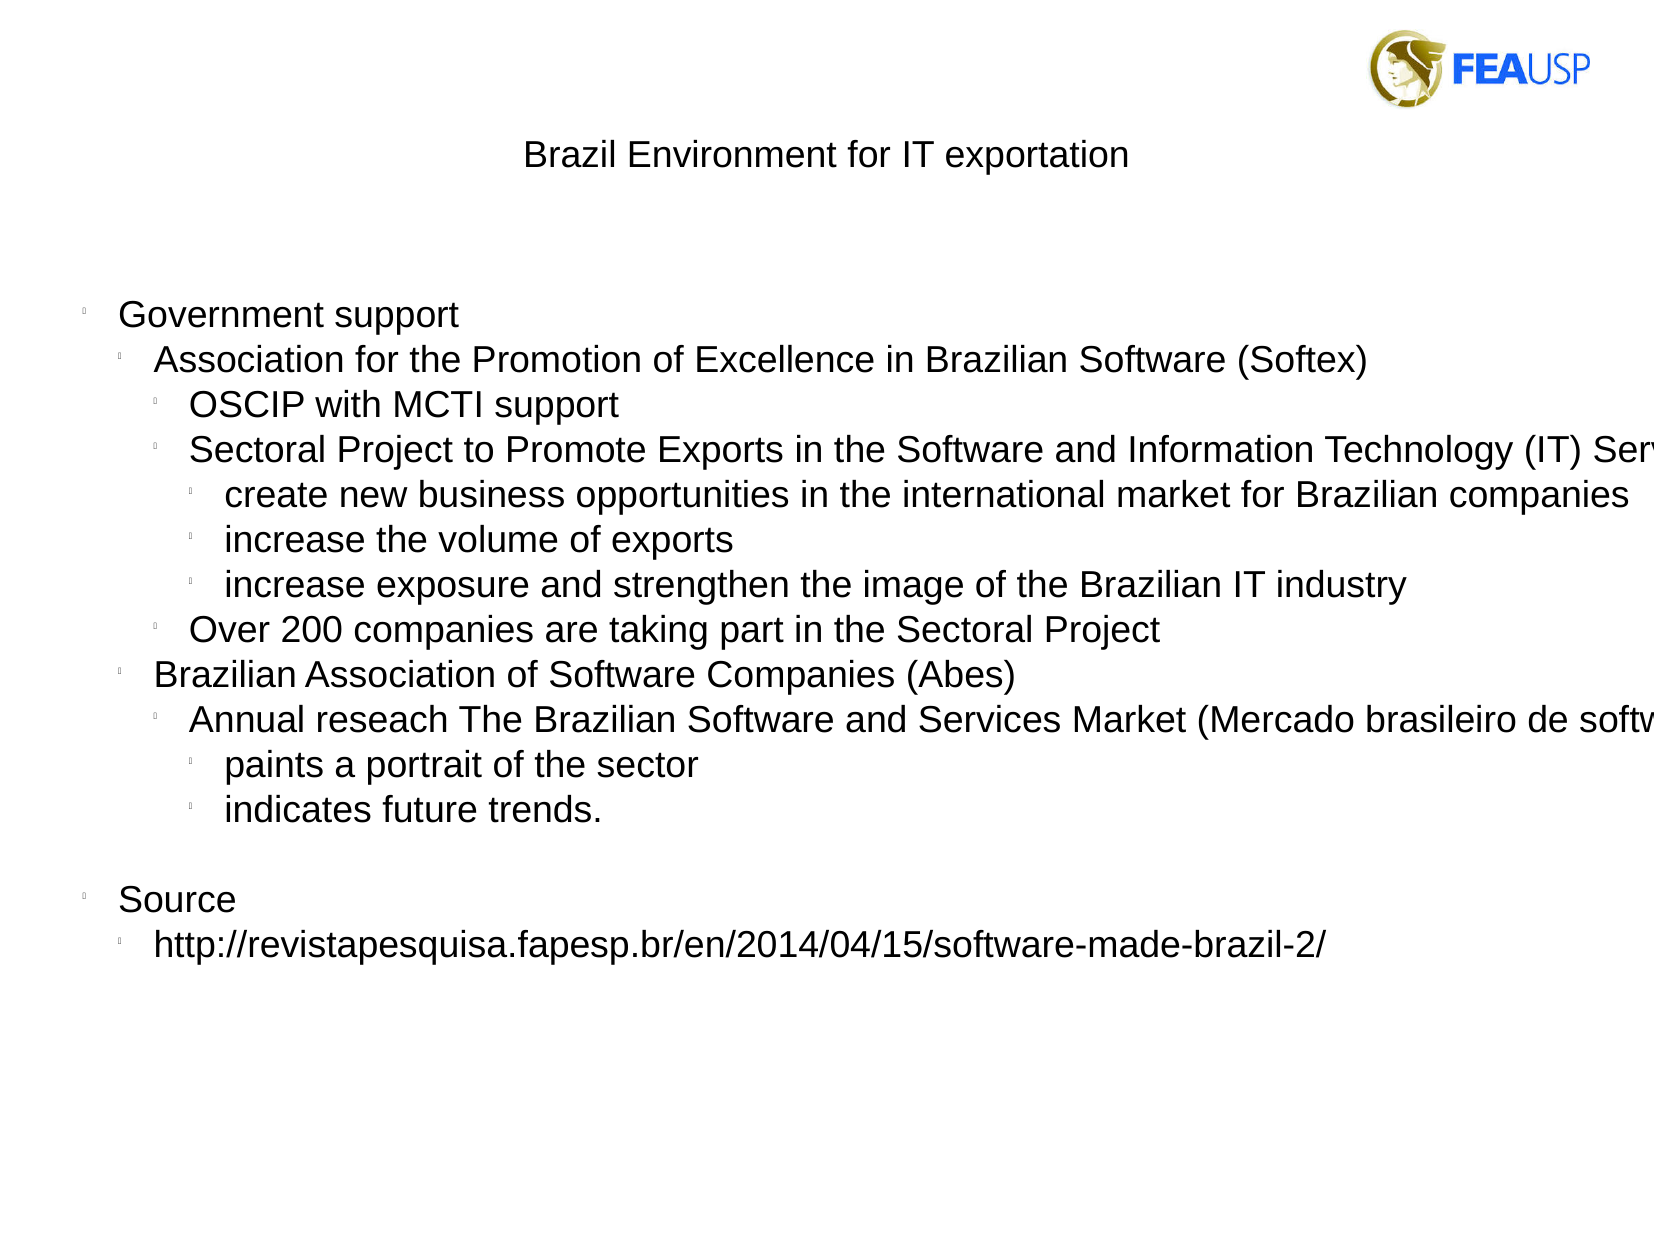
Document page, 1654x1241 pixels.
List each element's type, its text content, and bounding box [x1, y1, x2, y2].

text_box Government support Association for the Promotion of Excellence in Brazilian Software (Softex) OSCIP with MCTI support Sectoral Project to Promote Exports in the Software and Information Technology (IT) Services Sector create new business opportunities in the international market for Brazilian companies increase the volume of exports increase exposure and strengthen the image of the Brazilian IT industry Over 200 companies are taking part in the Sectoral Project Brazilian Association of Software Companies (Abes) Annual reseach The Brazilian Software and Services Market (Mercado brasileiro de software e serviços) paints a portrait of the sector indicates future trends. Source http://revistapesquisa.fapesp.br/en/2014/04/15/software-made-brazil-2/ [82, 290, 1571, 1010]
text_box Brazil Environment for IT exportation [82, 49, 1571, 257]
picture [1366, 29, 1590, 110]
